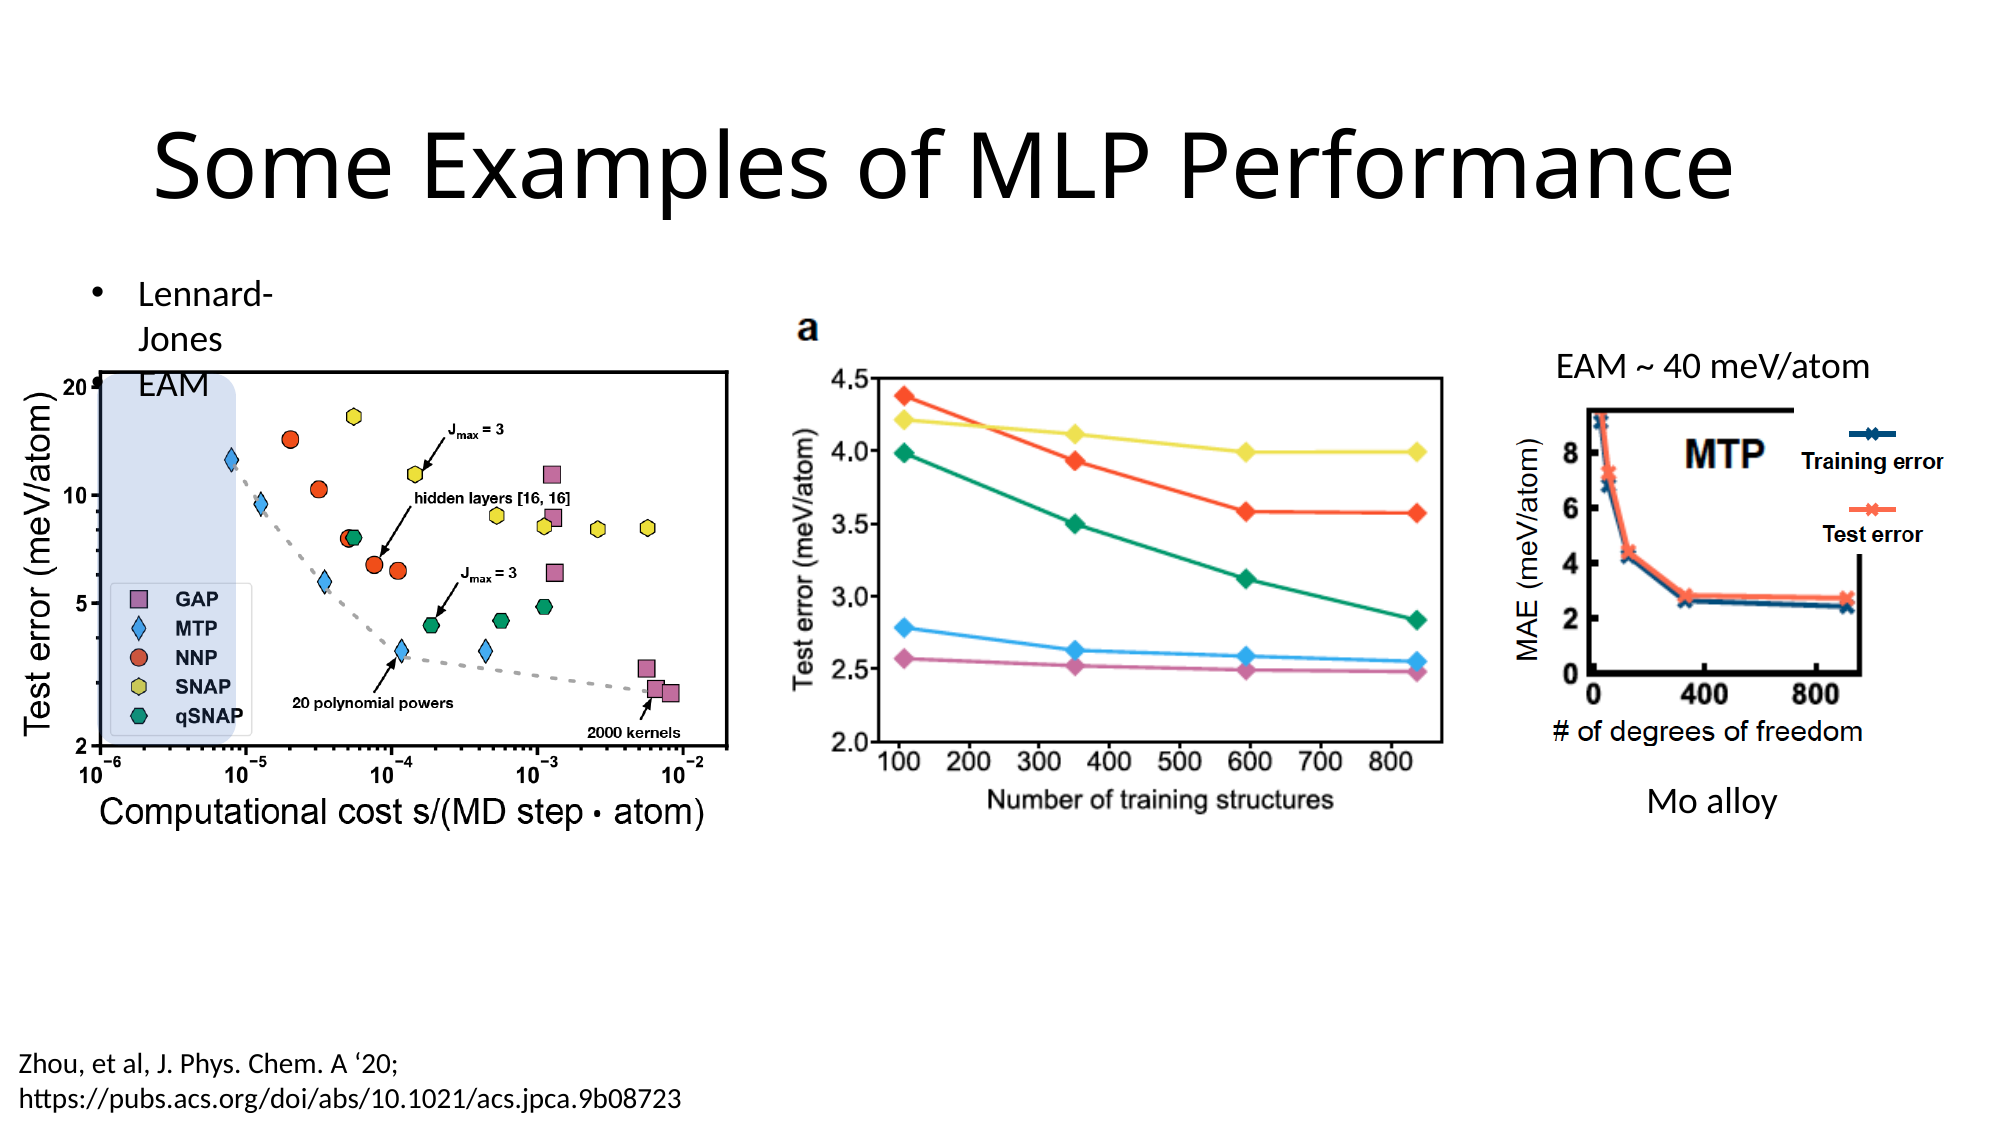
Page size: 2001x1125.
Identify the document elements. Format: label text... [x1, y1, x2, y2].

text_box Zhou, et al, J. Phys. Chem. A ‘20; https://pubs.acs.org/doi/abs/10.1021/acs.jpca.9b08723 [3, 1036, 698, 1122]
text_box Lennard-Jones EAM [76, 261, 297, 358]
text_box EAM ~ 40 meV/atom [1540, 333, 1903, 394]
picture [744, 308, 1486, 838]
title Some Examples of MLP Performance [137, 59, 1863, 278]
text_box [14, 358, 736, 836]
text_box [1509, 396, 1962, 746]
text_box Mo alloy [1631, 768, 1794, 829]
